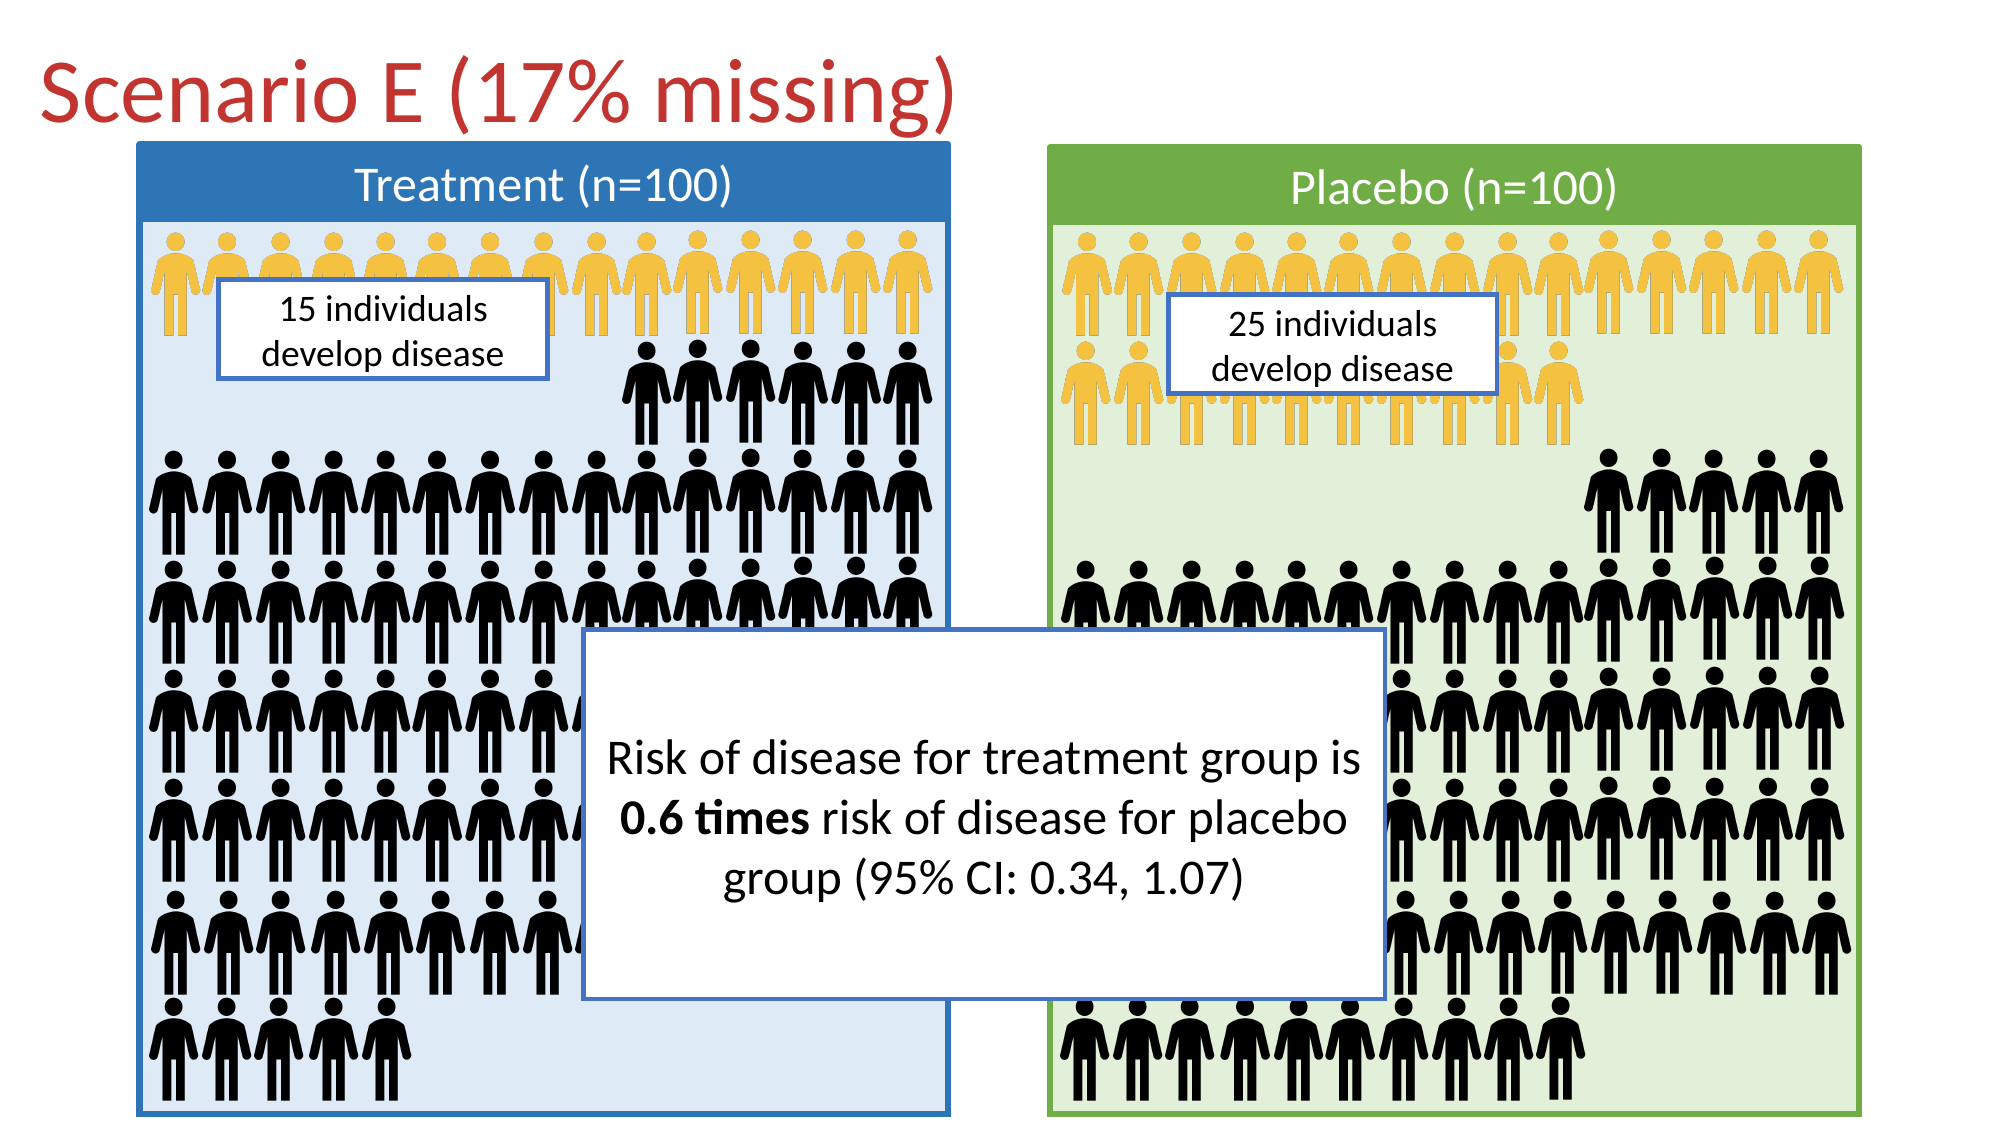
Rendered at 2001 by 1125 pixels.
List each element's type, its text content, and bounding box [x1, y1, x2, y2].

title Scenario E (17% missing) [24, 24, 1975, 163]
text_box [1031, 147, 1880, 1115]
text_box Risk of disease for treatment group is 0.6 times risk of disease for placebo group (95% CI: 0.34, 1.07) [969, 628, 1031, 1000]
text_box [119, 144, 969, 1115]
